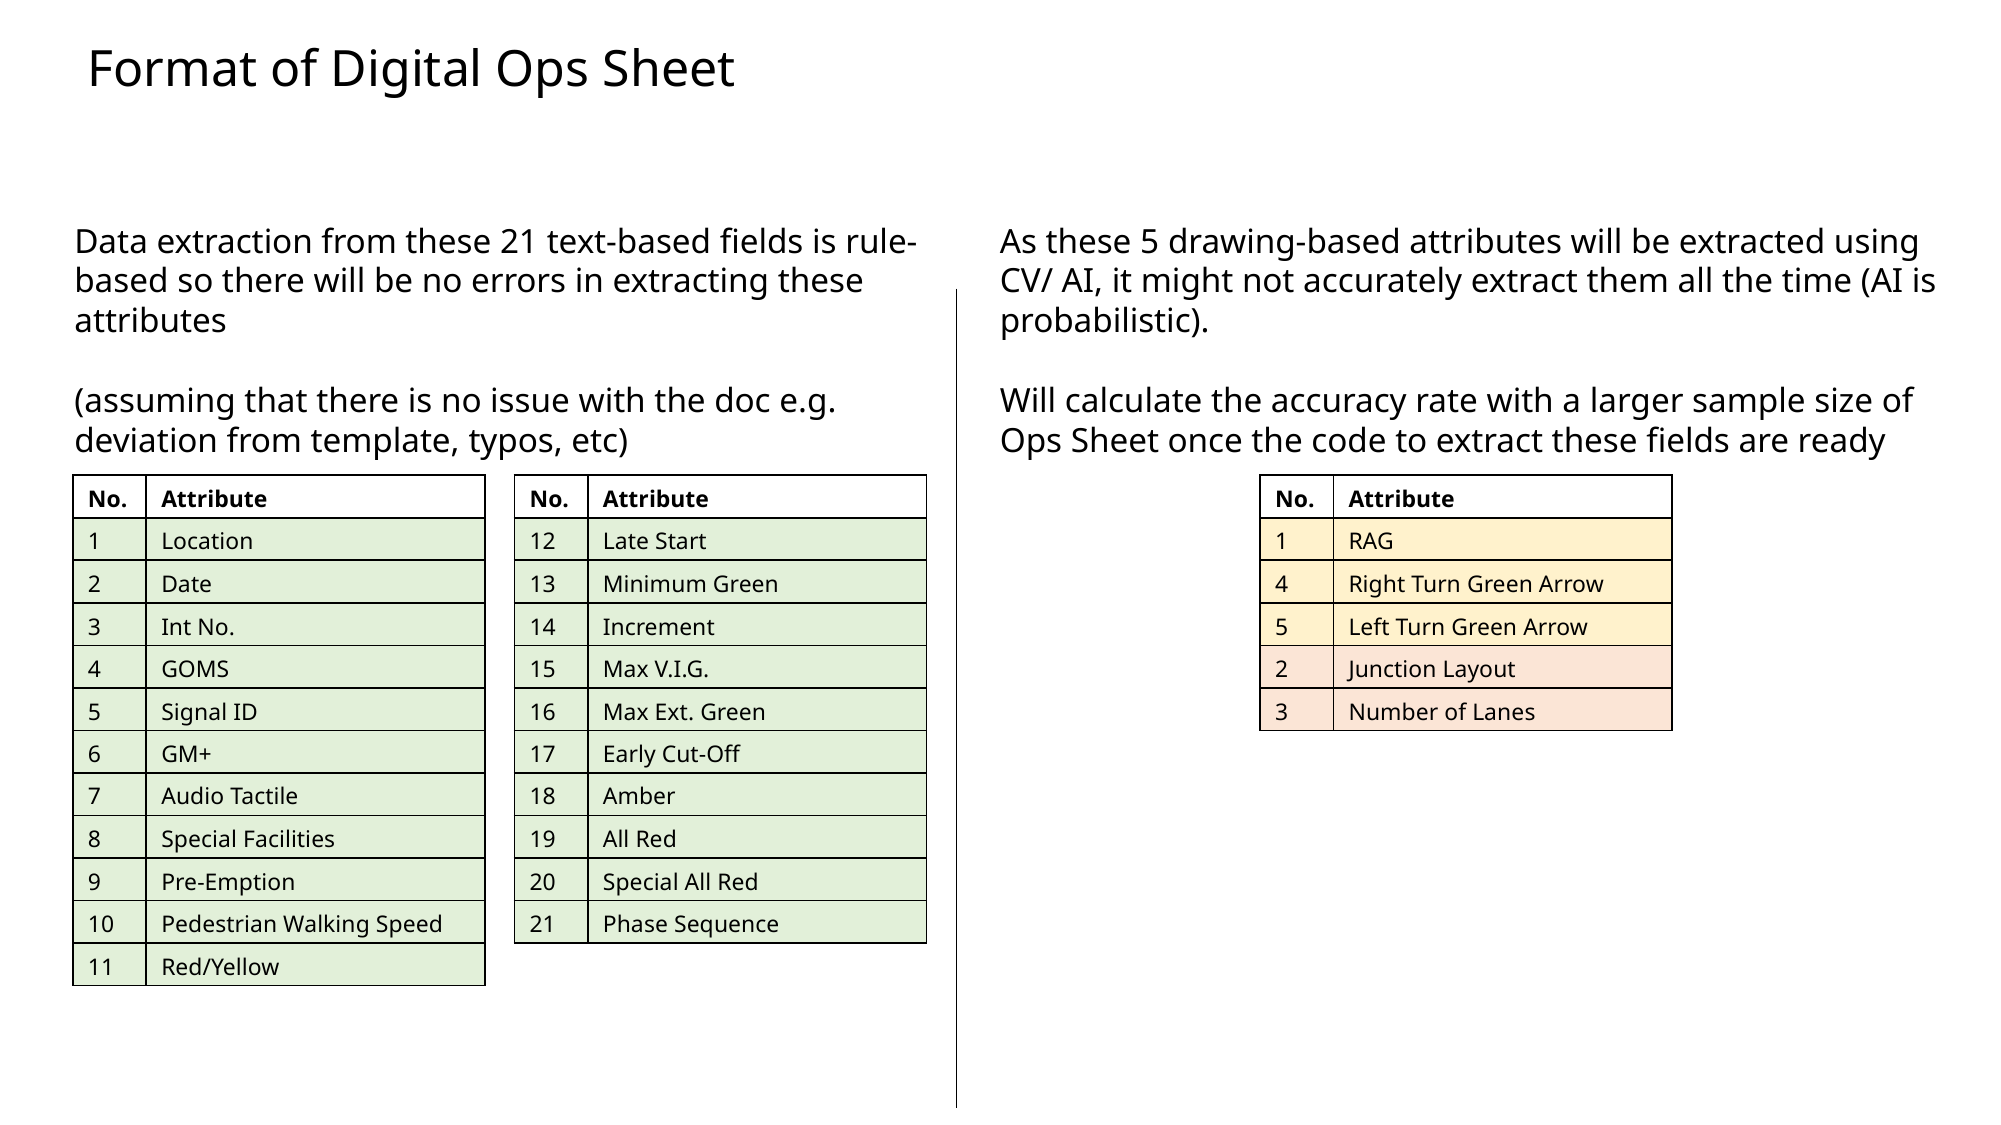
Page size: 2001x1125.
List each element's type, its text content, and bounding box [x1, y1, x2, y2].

table_cell Audio Tactile [147, 774, 484, 815]
table_cell Amber [589, 774, 926, 815]
table_cell 20 [515, 859, 587, 900]
table_header Attribute [1334, 476, 1671, 517]
table_cell Special Facilities [147, 816, 484, 857]
table_cell 3 [1261, 689, 1333, 730]
table_cell 12 [515, 519, 587, 559]
table_cell Special All Red [589, 859, 926, 900]
table_cell 10 [74, 901, 145, 942]
table_cell 21 [515, 901, 587, 942]
table_cell Increment [589, 604, 926, 645]
table_cell Pre-Emption [147, 859, 484, 900]
table_cell Junction Layout [1334, 646, 1671, 687]
table_header No. [515, 476, 587, 517]
table_cell Left Turn Green Arrow [1334, 604, 1671, 645]
table_header Attribute [589, 476, 926, 517]
table_cell 17 [515, 731, 587, 772]
table_cell Pedestrian Walking Speed [147, 901, 484, 942]
table_cell 18 [515, 774, 587, 815]
table_cell 4 [74, 646, 145, 687]
table_cell 5 [74, 689, 145, 730]
table_cell 1 [1261, 519, 1333, 559]
text_box Format of Digital Ops Sheet [72, 28, 957, 104]
table_cell 15 [515, 646, 587, 687]
table_cell Right Turn Green Arrow [1334, 561, 1671, 602]
table_cell Max V.I.G. [589, 646, 926, 687]
table_cell Number of Lanes [1334, 689, 1671, 730]
table_cell Location [147, 519, 484, 559]
text_box Data extraction from these 21 text-based fields is rule-based so there will be no errors in extracting these attributes (assuming that there is no issue with the doc e.g. deviation from template, typos, etc) [59, 212, 942, 467]
table_cell Date [147, 561, 484, 602]
table_cell 16 [515, 689, 587, 730]
table_cell Early Cut-Off [589, 731, 926, 772]
table_cell Minimum Green [589, 561, 926, 602]
table_cell Red/Yellow [147, 944, 484, 985]
text_box As these 5 drawing-based attributes will be extracted using CV/ AI, it might not accurately extract them all the time (AI is probabilistic). Will calculate the accuracy rate with a larger sample size of Ops Sheet once the code to extract these fields are ready [985, 212, 1995, 507]
table_cell All Red [589, 816, 926, 857]
table_cell 4 [1261, 561, 1333, 602]
table_header No. [1261, 476, 1333, 517]
table_cell Int No. [147, 604, 484, 645]
table_cell 19 [515, 816, 587, 857]
table_cell RAG [1334, 519, 1671, 559]
table_cell 5 [1261, 604, 1333, 645]
table_cell 7 [74, 774, 145, 815]
table_cell 2 [1261, 646, 1333, 687]
table_cell 6 [74, 731, 145, 772]
table_cell 9 [74, 859, 145, 900]
table_cell 3 [74, 604, 145, 645]
table_cell Late Start [589, 519, 926, 559]
table_header No. [74, 476, 145, 517]
table_cell 14 [515, 604, 587, 645]
table_cell 8 [74, 816, 145, 857]
table_cell 13 [515, 561, 587, 602]
table_cell Phase Sequence [589, 901, 926, 942]
table_cell Max Ext. Green [589, 689, 926, 730]
table_cell 2 [74, 561, 145, 602]
table_cell 1 [74, 519, 145, 559]
table_cell GM+ [147, 731, 484, 772]
table_cell 11 [74, 944, 145, 985]
table_cell GOMS [147, 646, 484, 687]
table_header Attribute [147, 476, 484, 517]
table_cell Signal ID [147, 689, 484, 730]
